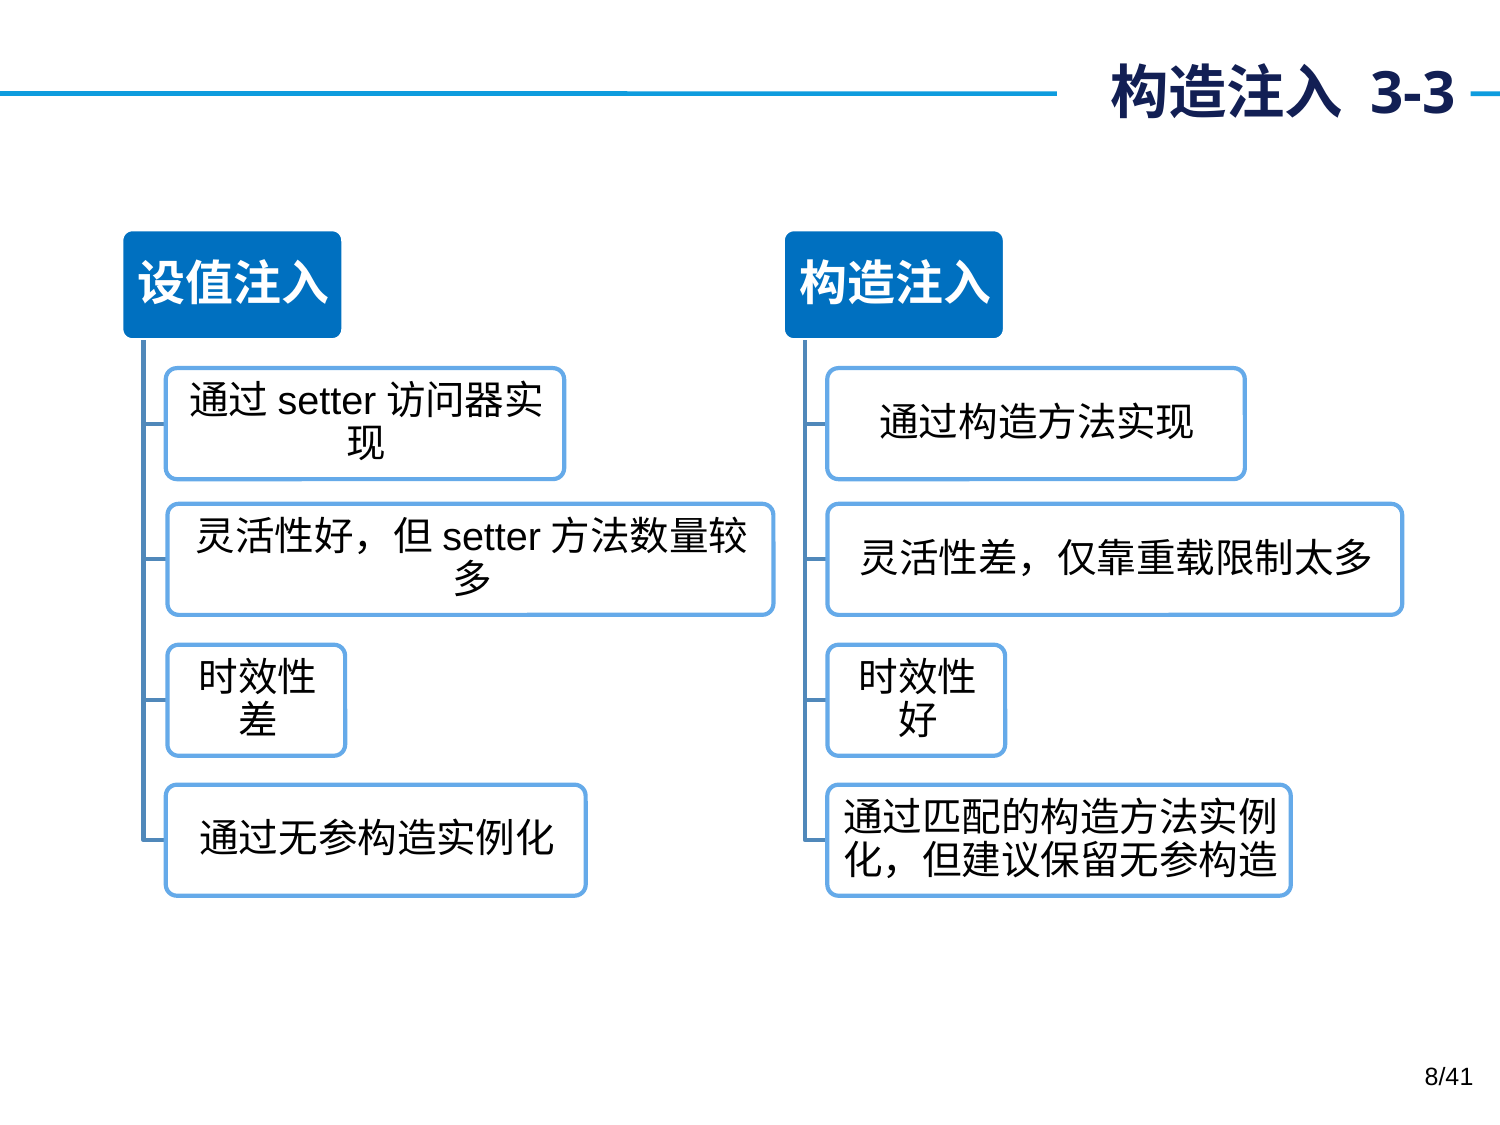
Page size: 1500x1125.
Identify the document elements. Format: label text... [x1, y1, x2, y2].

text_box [116, 228, 1407, 897]
slide_number /41 [1138, 1053, 1489, 1114]
title 构造注入 3-3 [1057, 46, 1471, 133]
